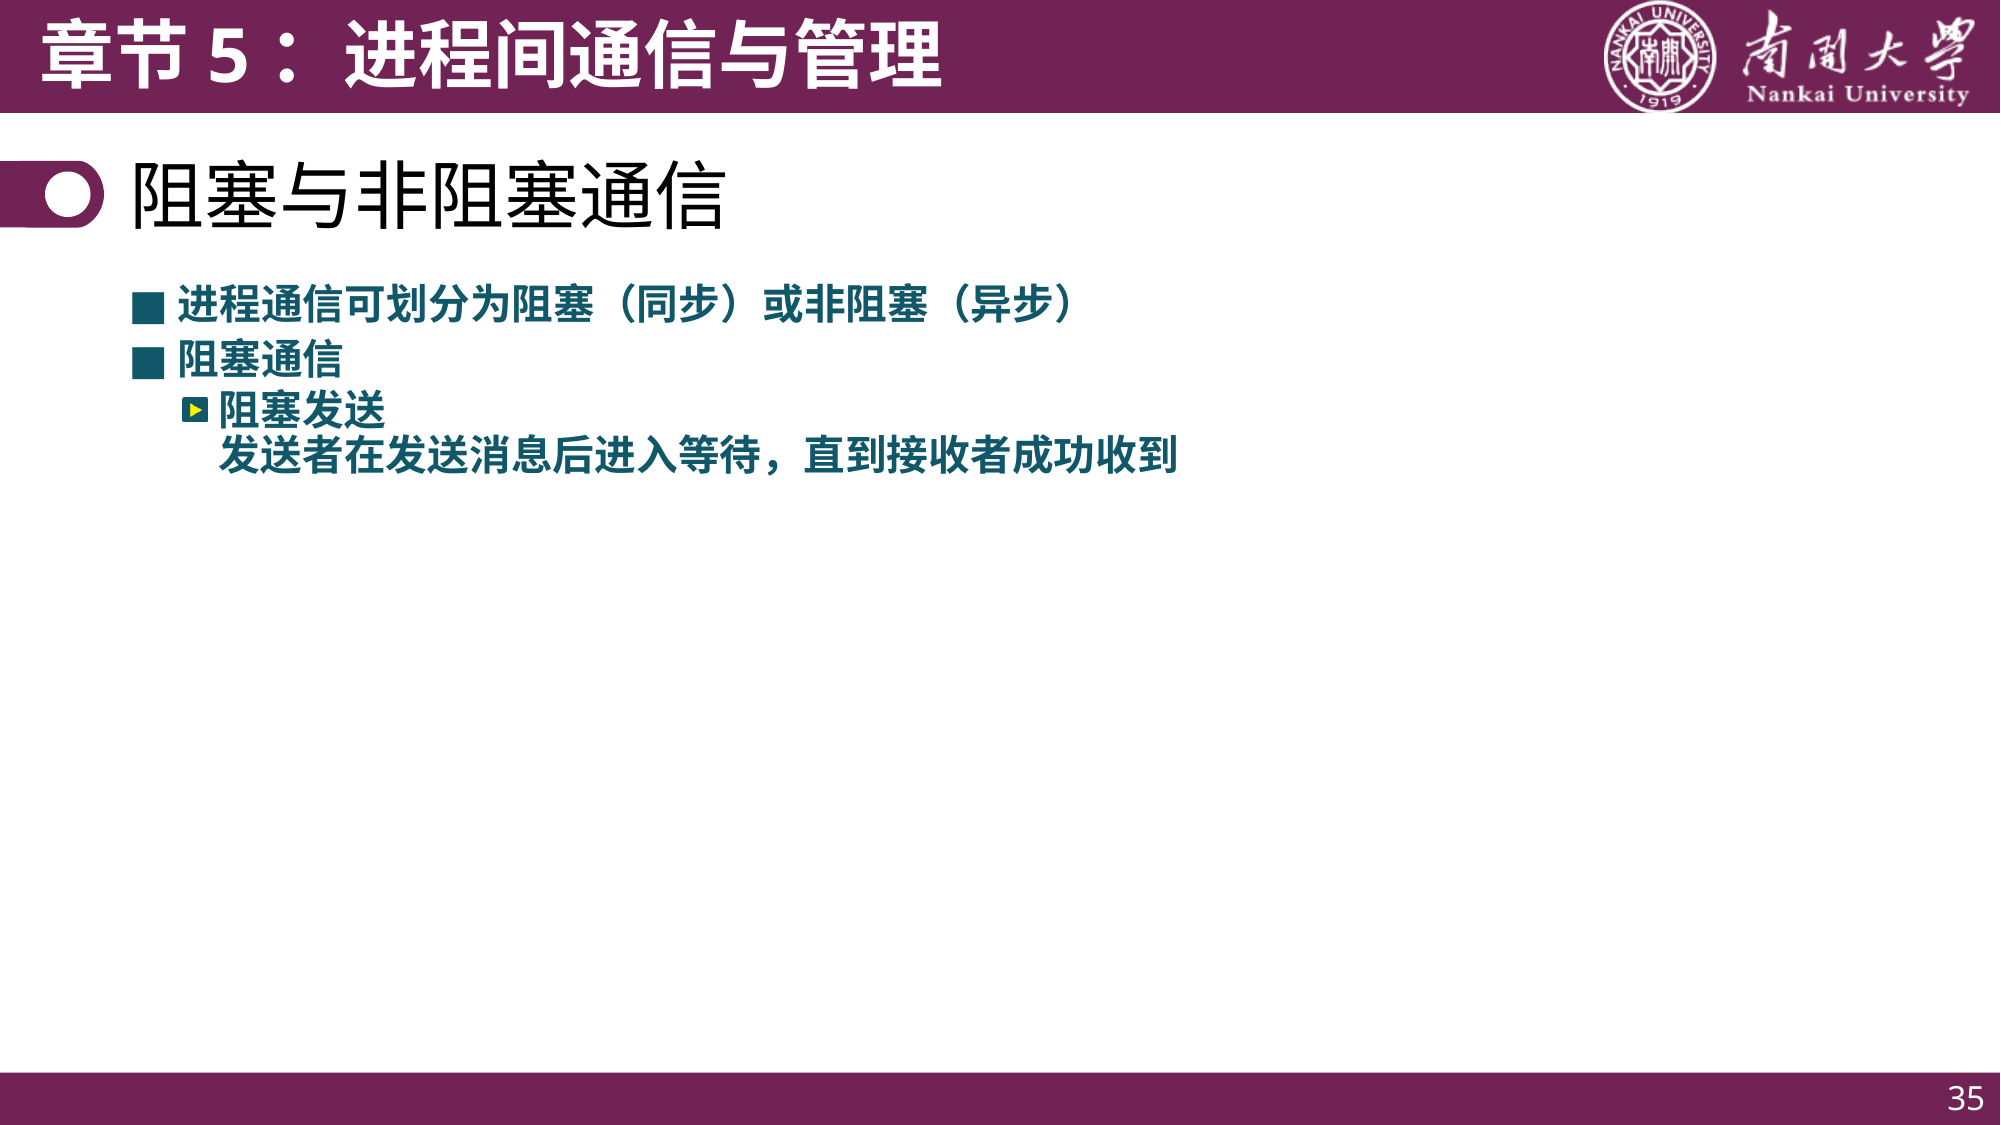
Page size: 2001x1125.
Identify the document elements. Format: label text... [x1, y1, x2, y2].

slide_number 35 [1533, 1074, 2000, 1125]
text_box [113, 324, 363, 391]
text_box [182, 381, 1210, 482]
picture [1604, 0, 2001, 118]
title 阻塞与非阻塞通信 [114, 143, 1886, 255]
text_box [113, 270, 1210, 337]
